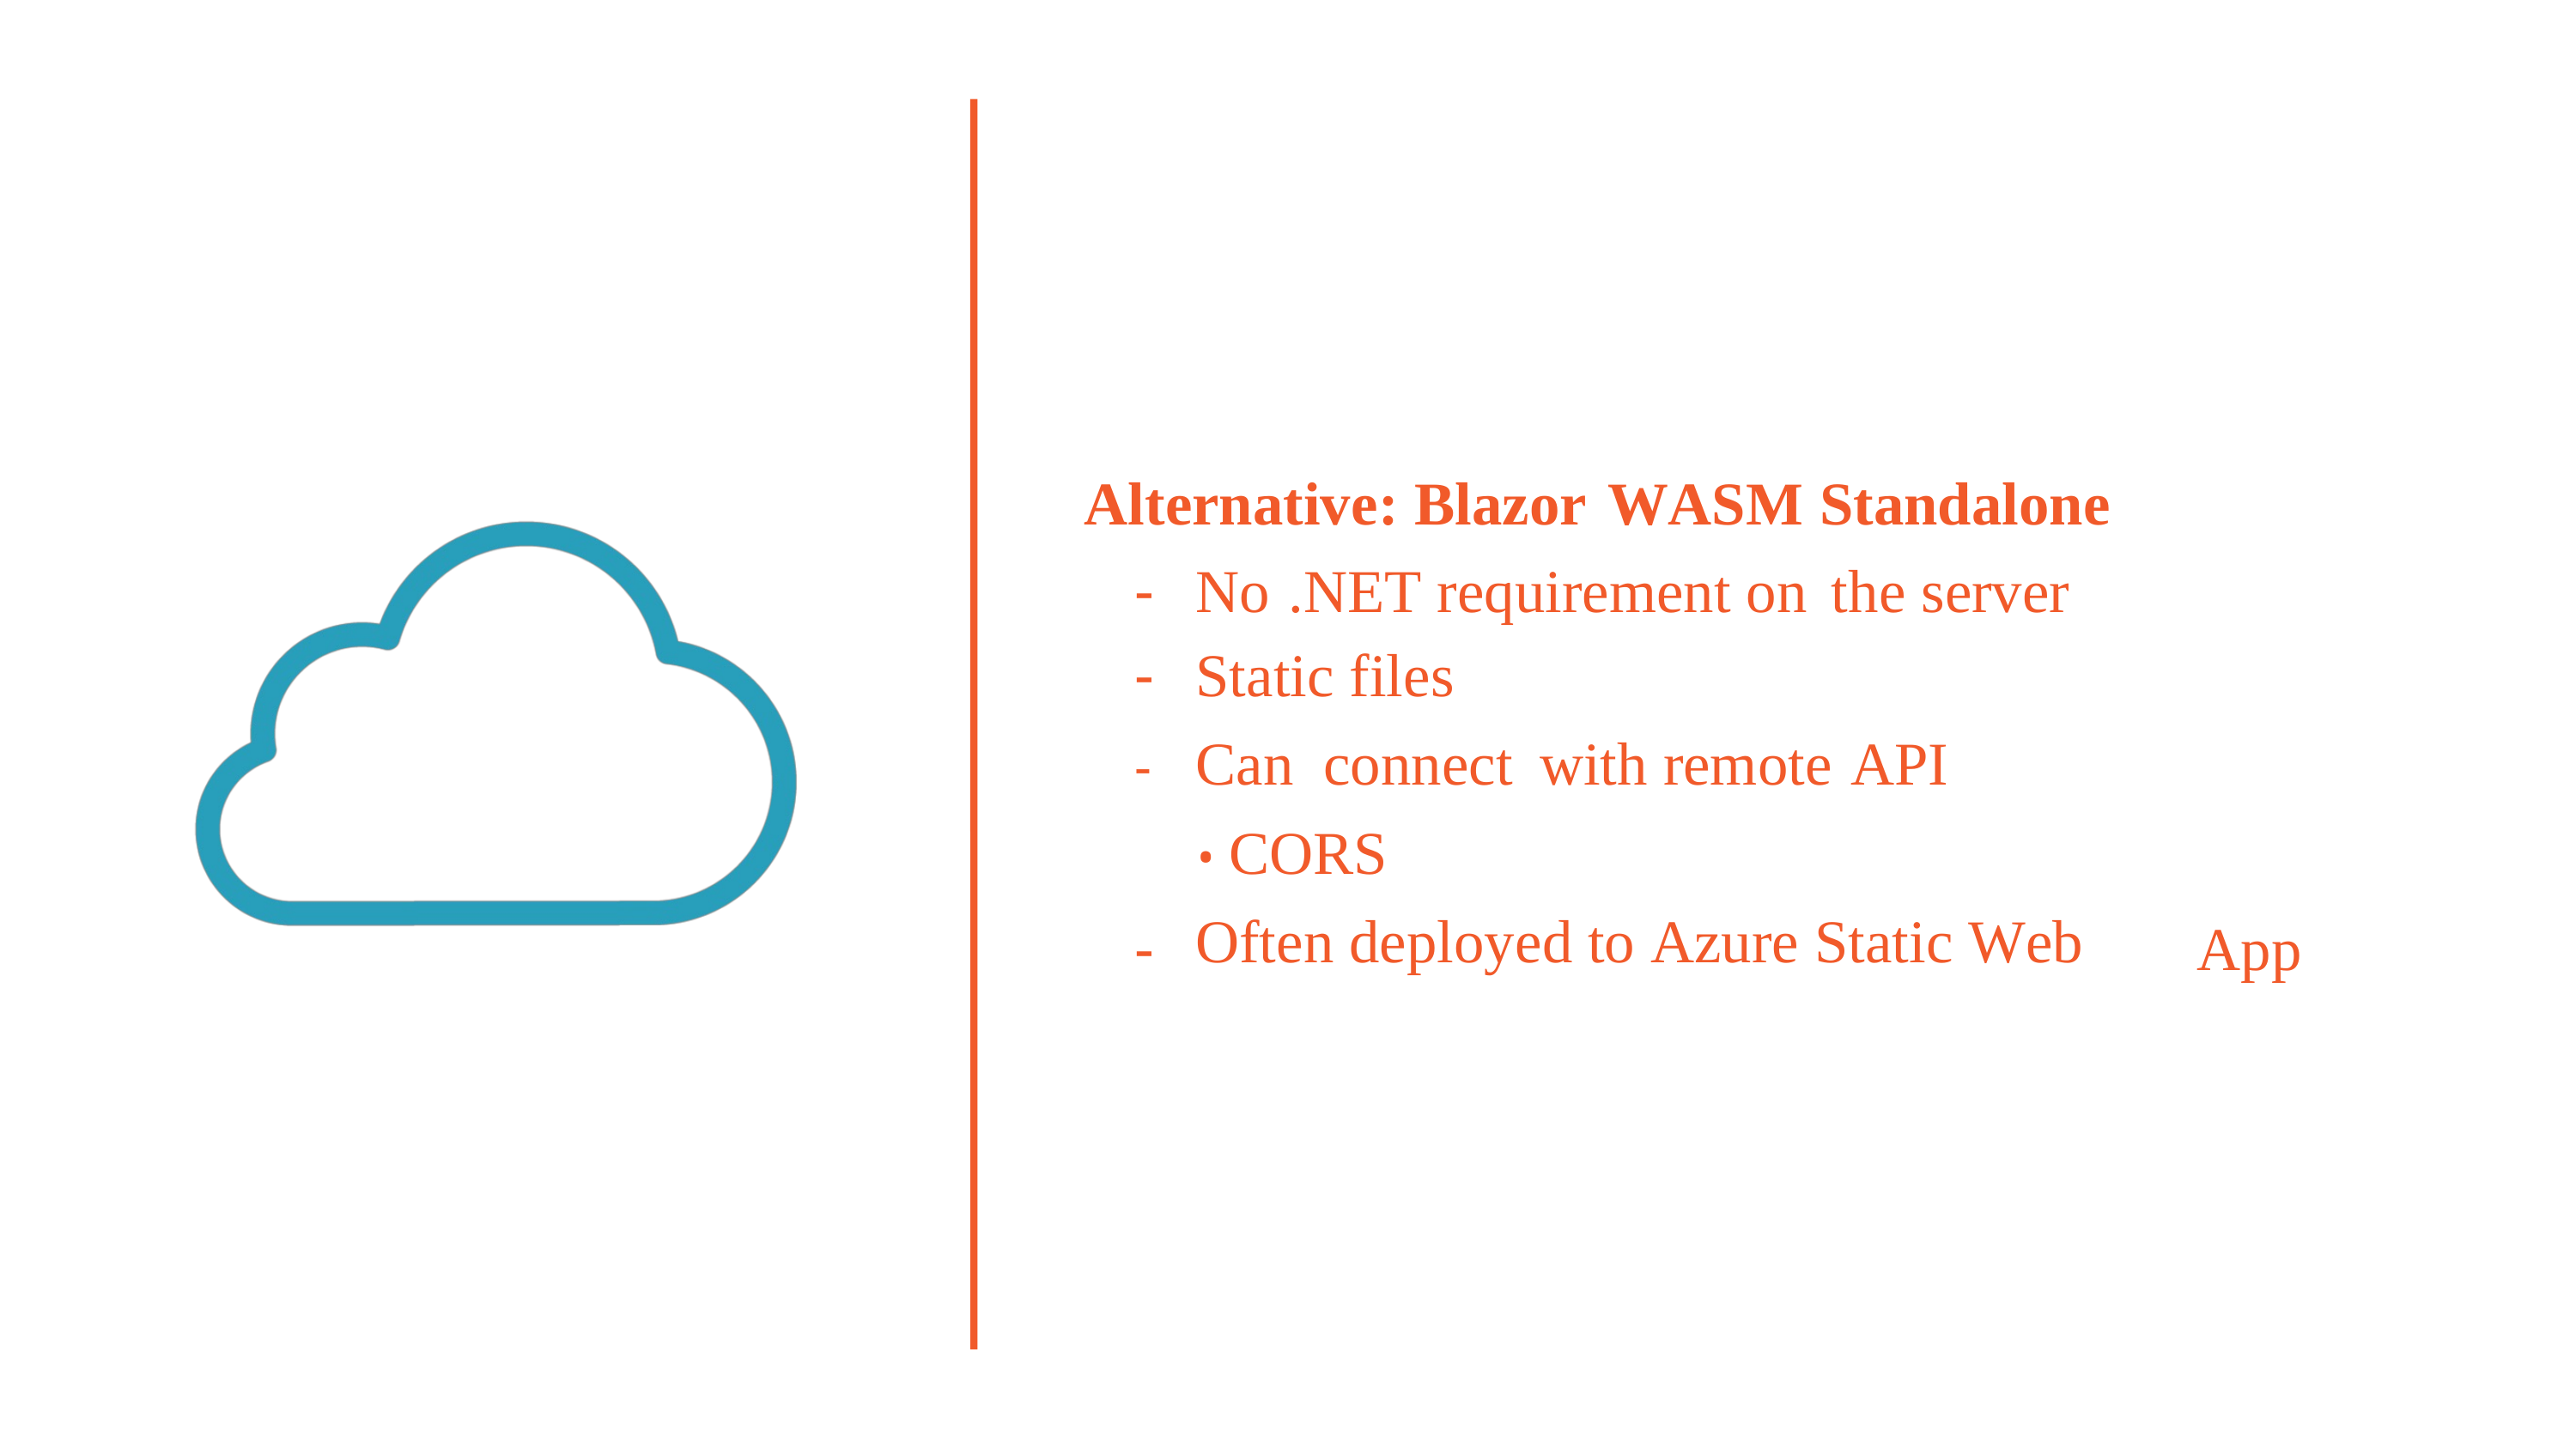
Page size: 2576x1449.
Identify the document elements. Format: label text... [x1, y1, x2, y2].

text_box No .NET requirement on the server Static files Can connect with remote API • CORS Often deployed to Azure Static Web [1194, 561, 2193, 985]
text_box - [1133, 918, 1181, 983]
text_box App [2195, 919, 2320, 985]
text_box - - - [1133, 560, 1181, 803]
text_box Alternative: Blazor WASM Standalone [1082, 475, 2163, 540]
text_box [188, 514, 805, 935]
